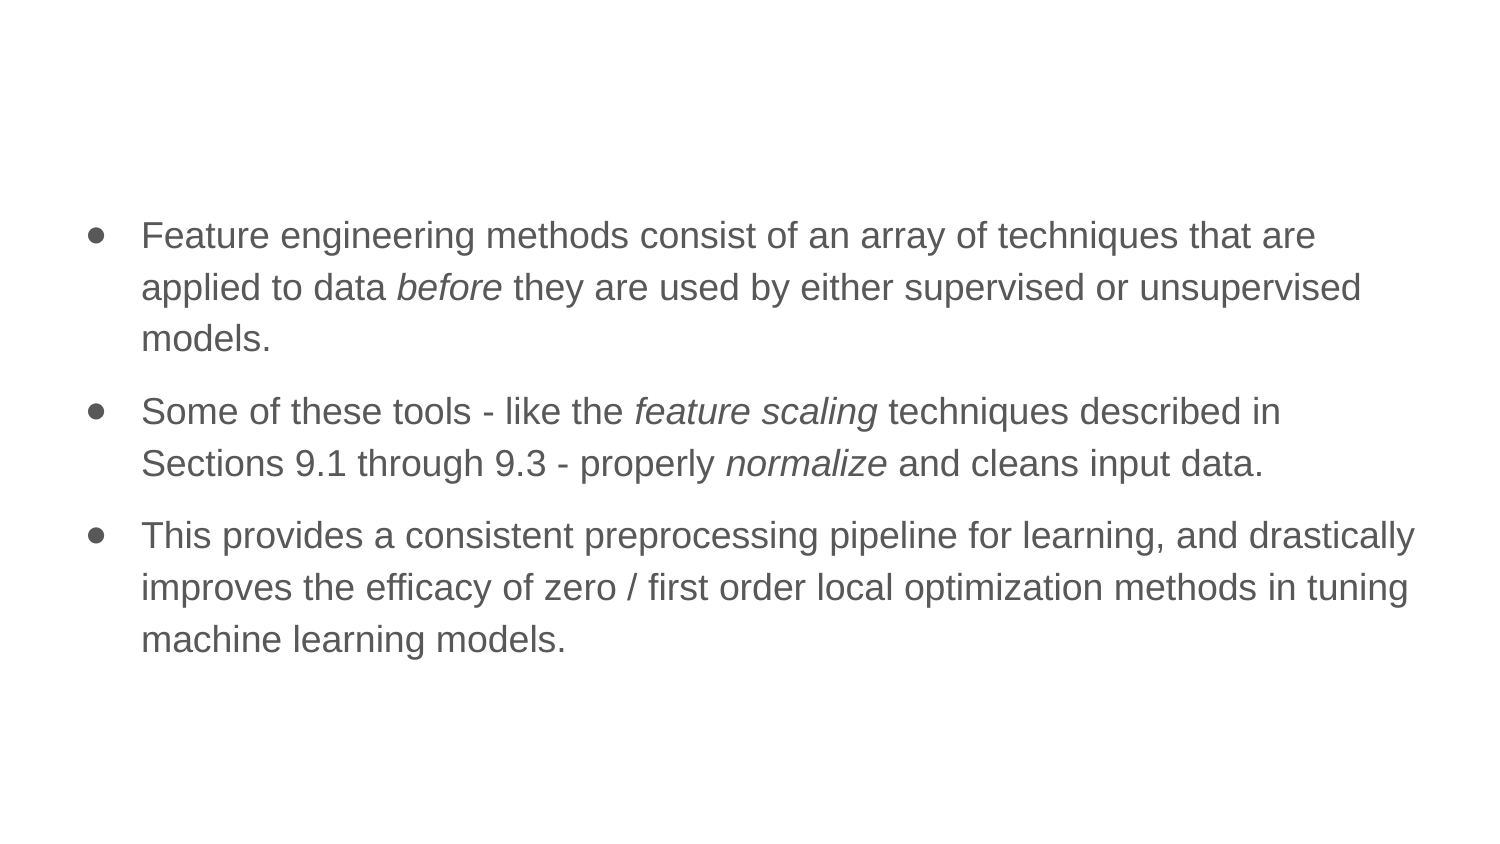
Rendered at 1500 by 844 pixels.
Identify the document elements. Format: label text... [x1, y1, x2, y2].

list Feature engineering methods consist of an array of techniques that are applied to data before they are used by either supervised or unsupervised models. Some of these tools - like the feature scaling techniques described in Sections 9.1 through 9.3 - properly normalize and cleans input data. This provides a consistent preprocessing pipeline for learning, and drastically improves the efficacy of zero / first order local optimization methods in tuning machine learning models. [50, 188, 1450, 750]
